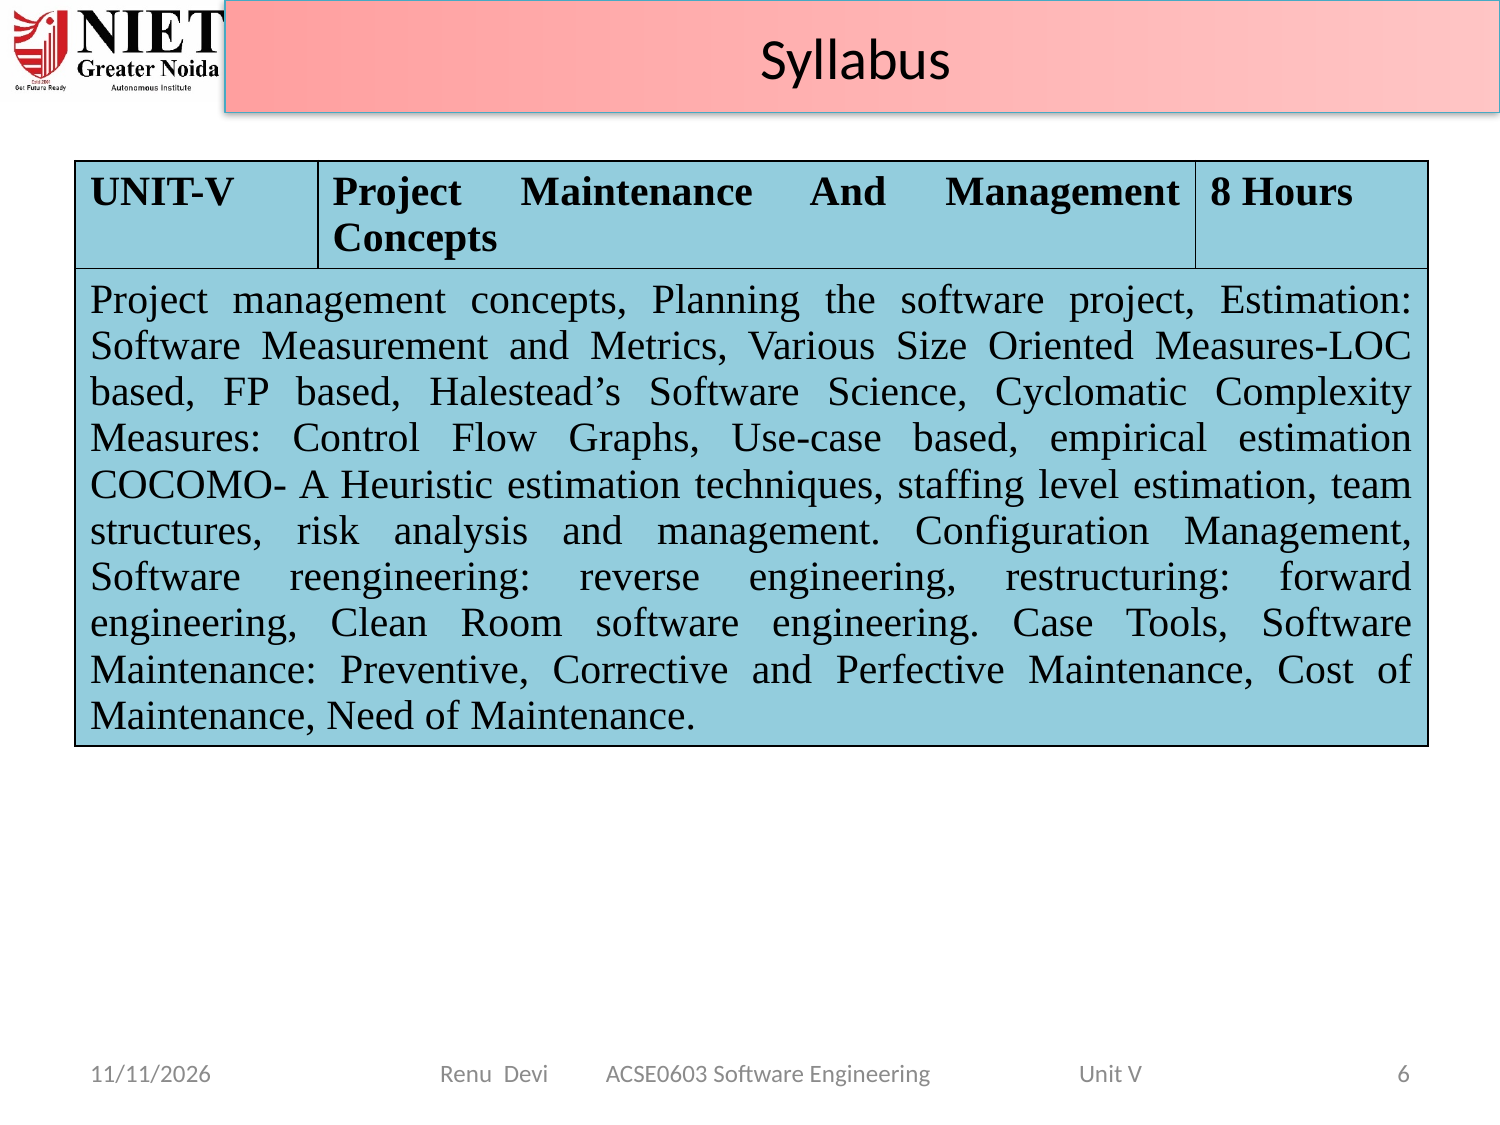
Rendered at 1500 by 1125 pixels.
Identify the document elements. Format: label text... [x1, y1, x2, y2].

table_header UNIT-V [76, 162, 317, 268]
table_header 8 Hours [1196, 162, 1427, 268]
table_cell Project management concepts, Planning the software project, Estimation: Software Measurement and Metrics, Various Size Oriented Measures-LOC based, FP based, Halestead’s Software Science, Cyclomatic Complexity Measures: Control Flow Graphs, Use-case based, empirical estimation COCOMO- A Heuristic estimation techniques, staffing level estimation, team structures, risk analysis and management. Configuration Management, Software reengineering: reverse engineering, restructuring: forward engineering, Clean Room software engineering. Case Tools, Software Maintenance: Preventive, Corrective and Perfective Maintenance, Cost of Maintenance, Need of Maintenance. [76, 269, 1427, 745]
table_header Project Maintenance And Management Concepts [319, 162, 1195, 268]
slide_number 6 [1074, 1042, 1425, 1103]
footer Renu Devi ACSE0603 Software Engineering Unit V [425, 1042, 1074, 1103]
text_box Syllabus [224, 0, 1500, 113]
picture [0, 0, 224, 102]
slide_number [75, 1042, 425, 1103]
